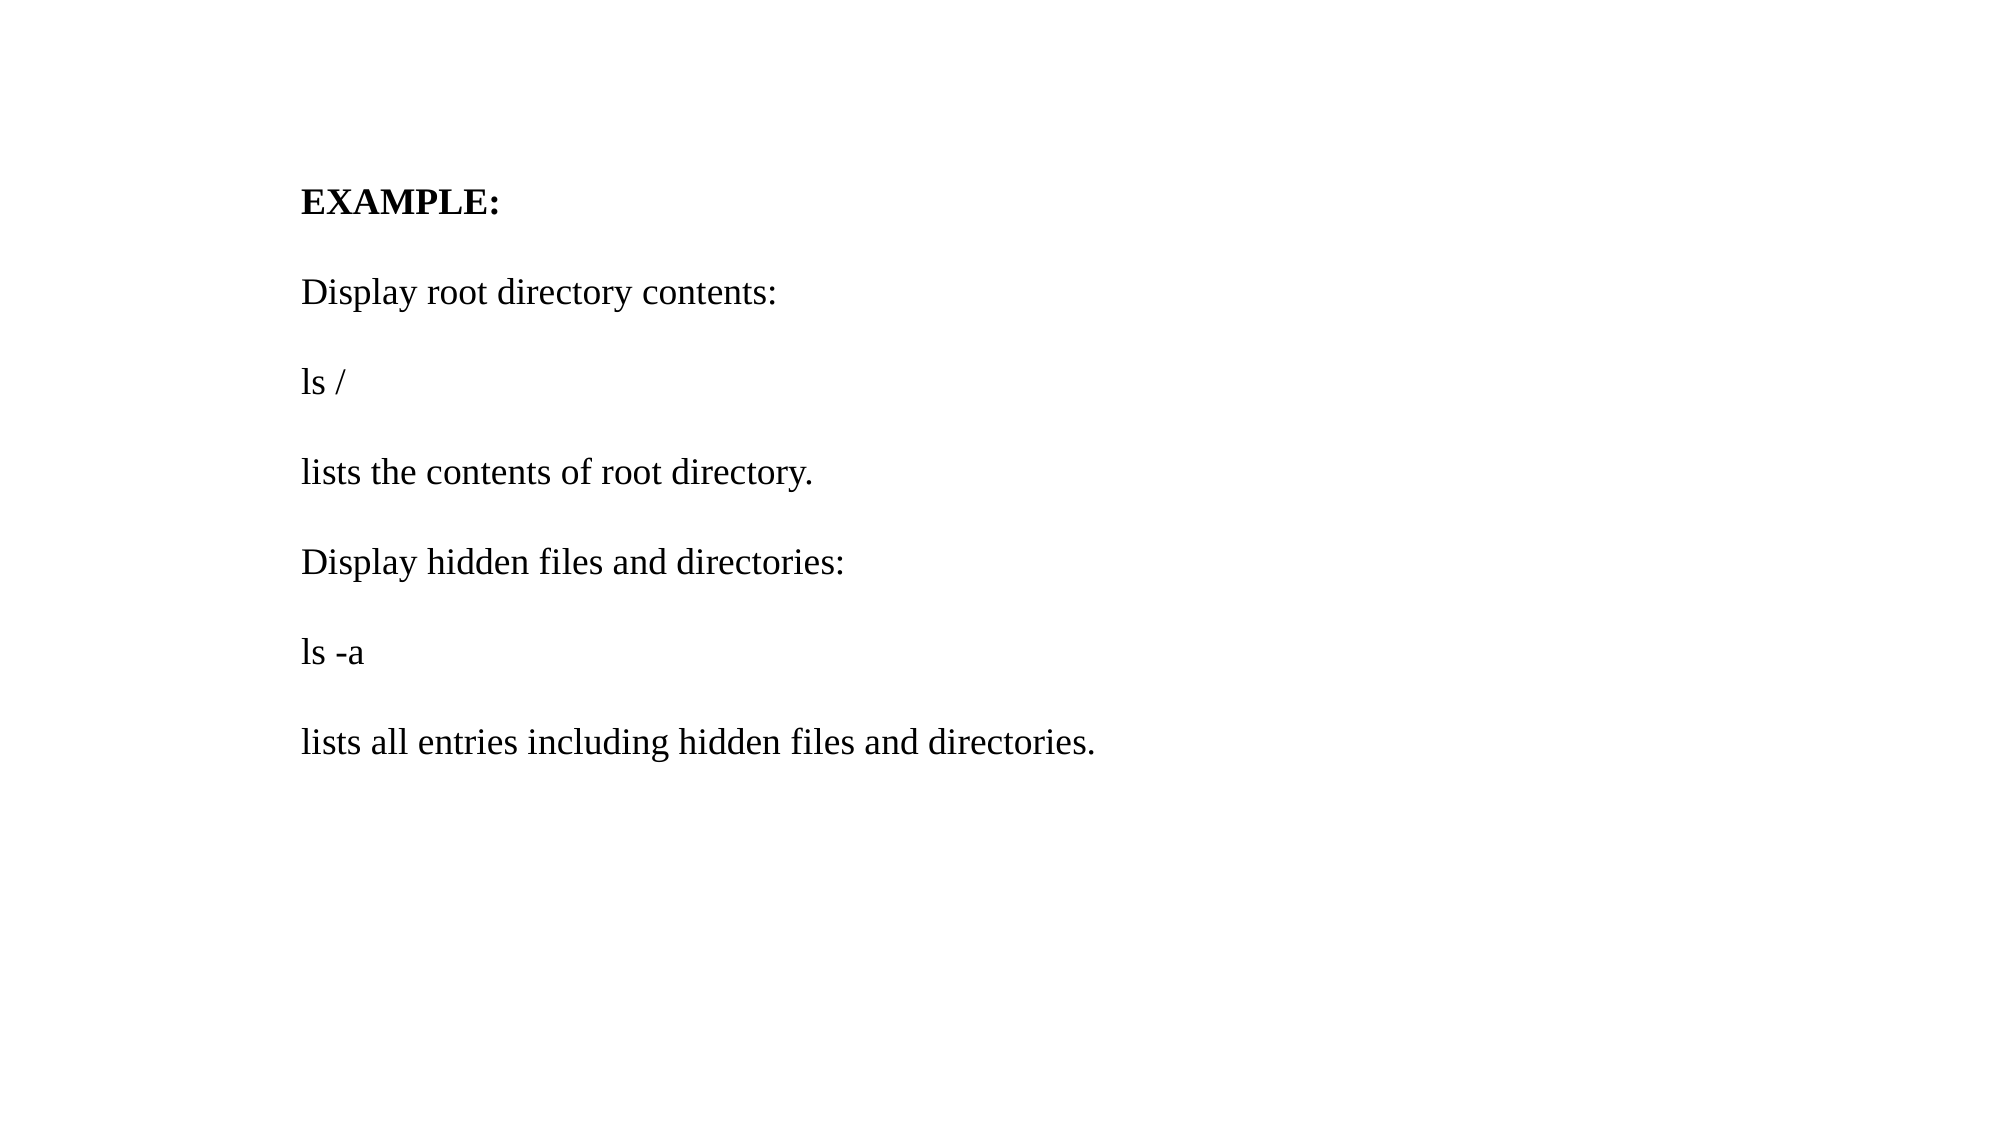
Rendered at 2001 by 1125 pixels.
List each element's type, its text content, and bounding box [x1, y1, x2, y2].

text_box EXAMPLE: Display root directory contents: ls / lists the contents of root directory. Display hidden files and directories: ls -a lists all entries including hidden files and directories. [286, 124, 1287, 770]
